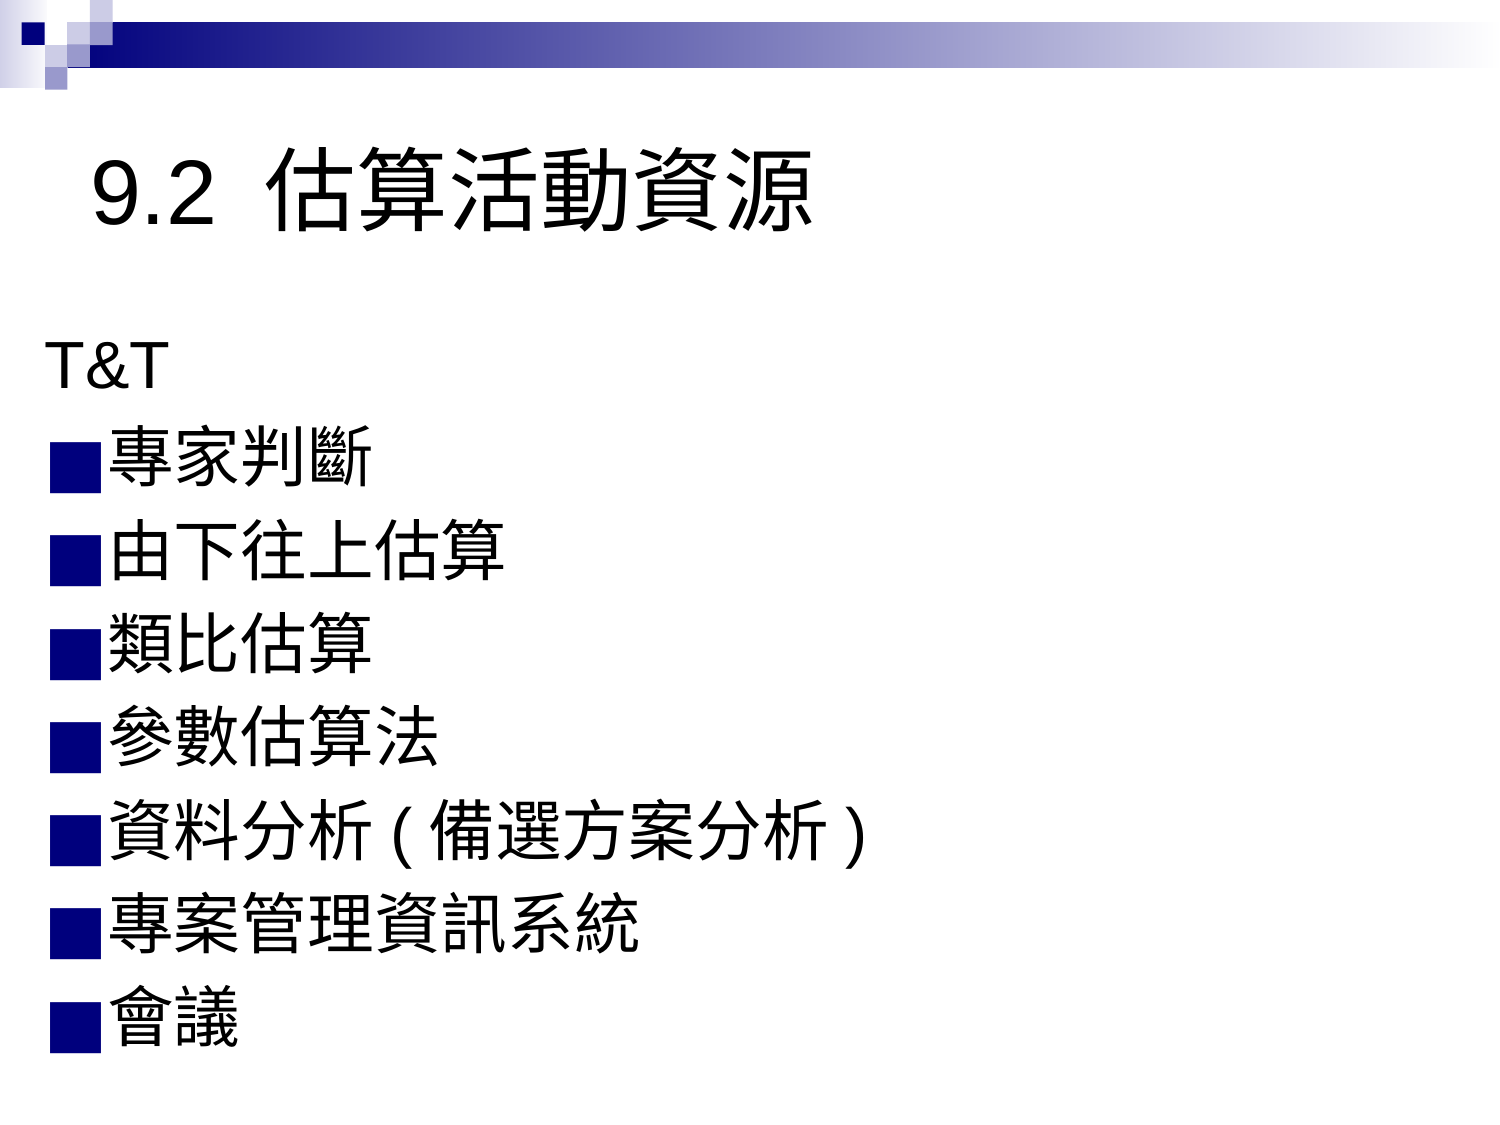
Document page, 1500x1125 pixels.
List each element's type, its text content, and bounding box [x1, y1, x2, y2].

list T&T 專家判斷 由下往上估算 類比估算 參數估算法 資料分析(備選方案分析) 專案管理資訊系統 會議 [29, 314, 1453, 1094]
title 9.2 估算活動資源 [75, 75, 1425, 300]
